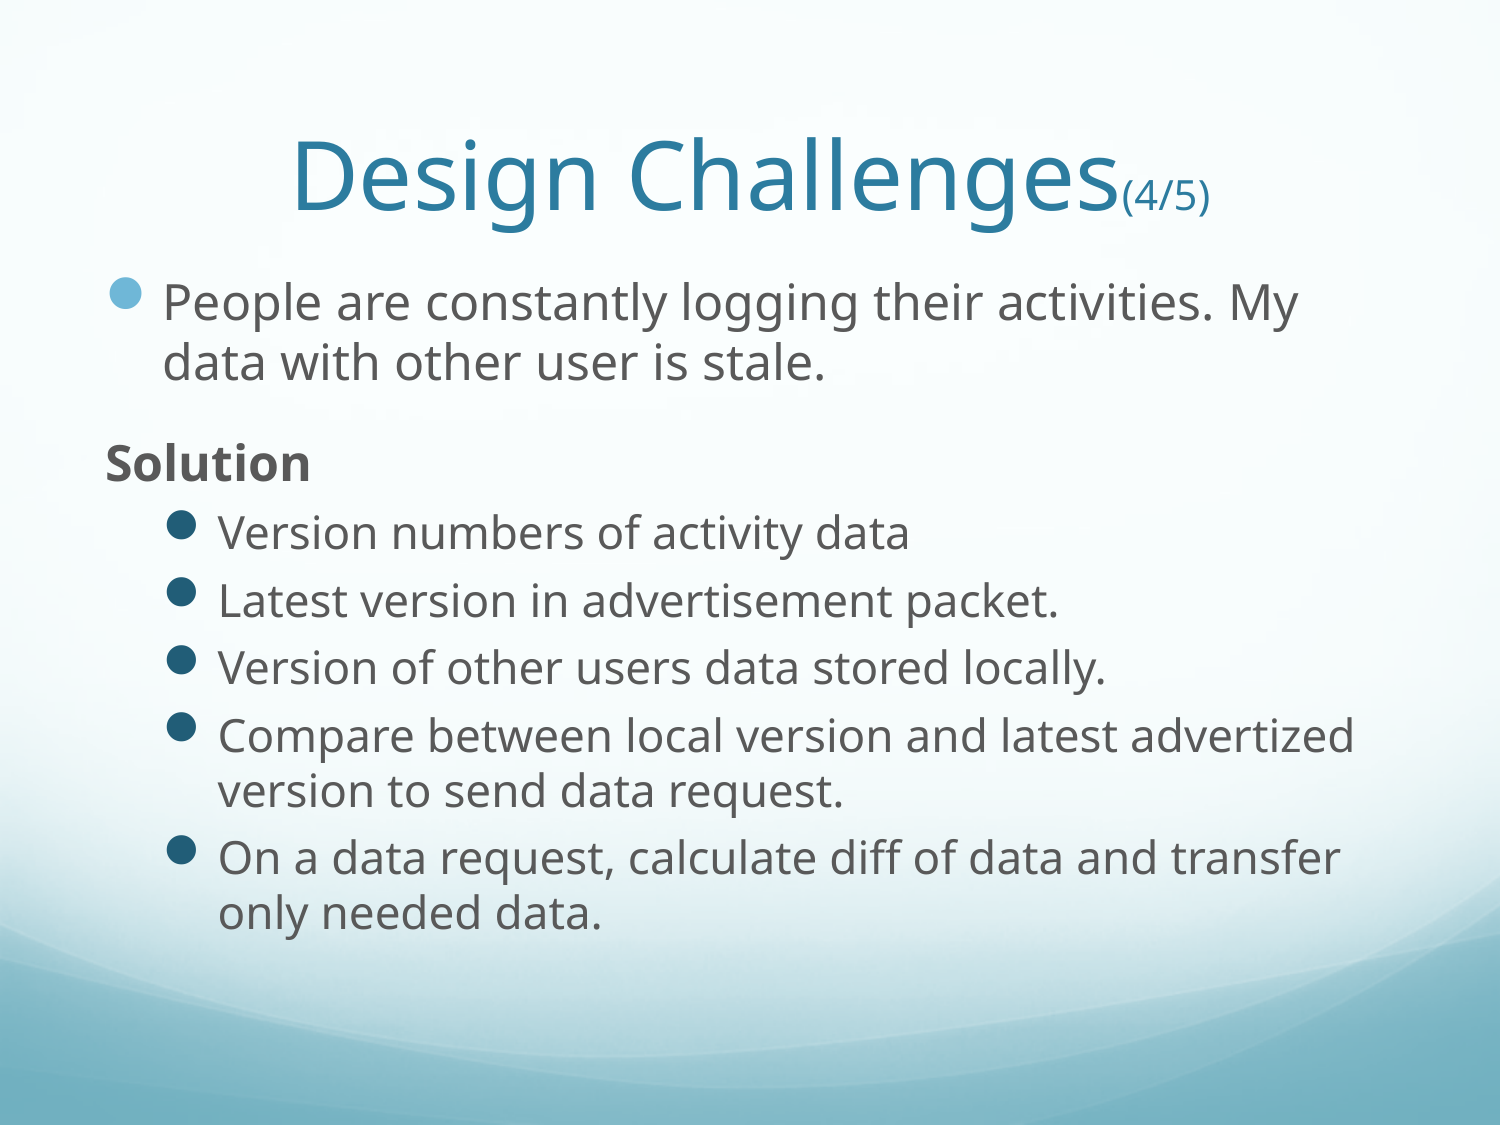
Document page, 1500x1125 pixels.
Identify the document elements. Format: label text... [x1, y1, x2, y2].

title Design Challenges(4/5) [90, 17, 1410, 237]
list People are constantly logging their activities. My data with other user is stale. Solution Version numbers of activity data Latest version in advertisement packet. Version of other users data stored locally. Compare between local version and latest advertized version to send data request. On a data request, calculate diff of data and transfer only needed data. [90, 262, 1410, 1063]
